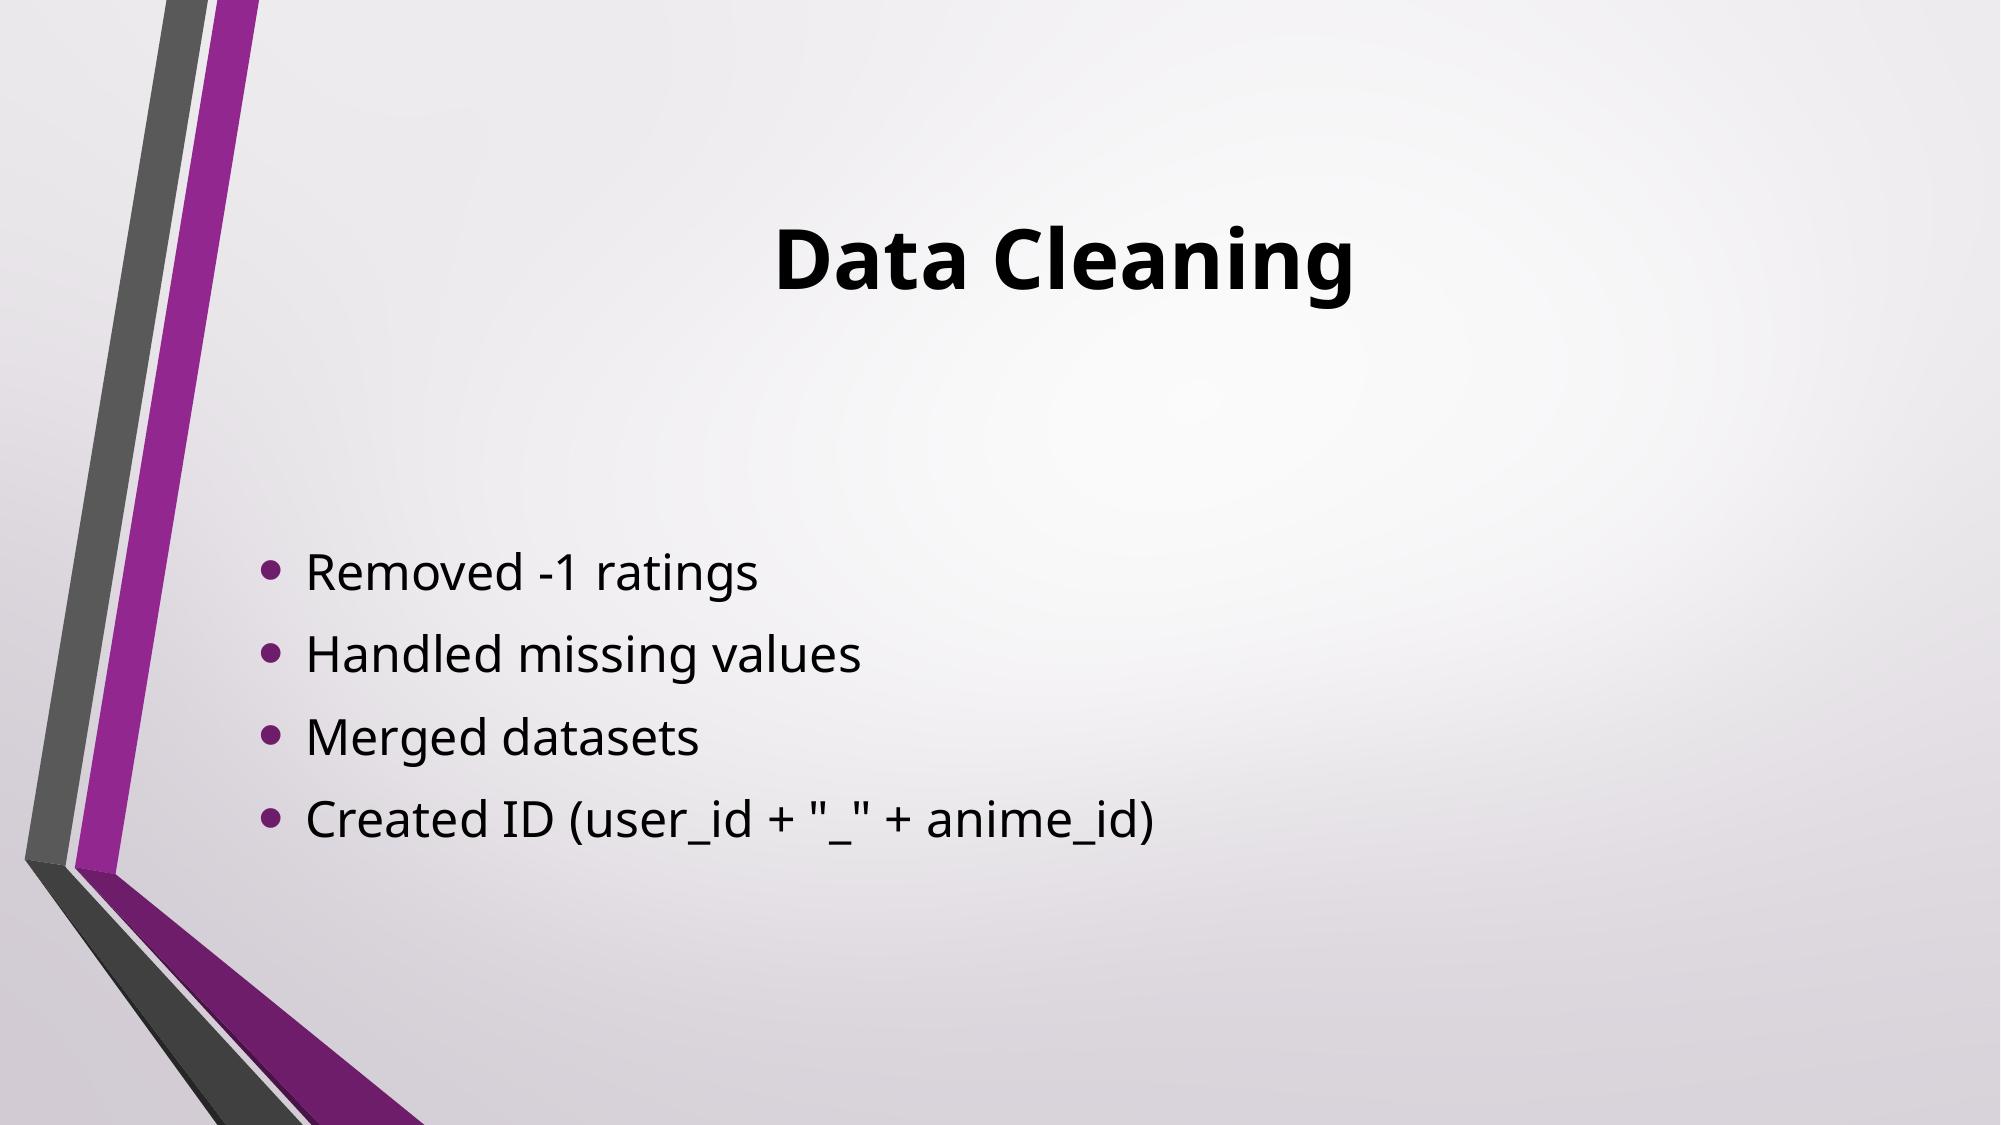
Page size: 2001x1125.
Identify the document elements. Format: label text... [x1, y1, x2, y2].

title Data Cleaning [243, 112, 1887, 400]
list Removed -1 ratings Handled missing values Merged datasets Created ID (user_id + "_" + anime_id) [243, 437, 1887, 950]
